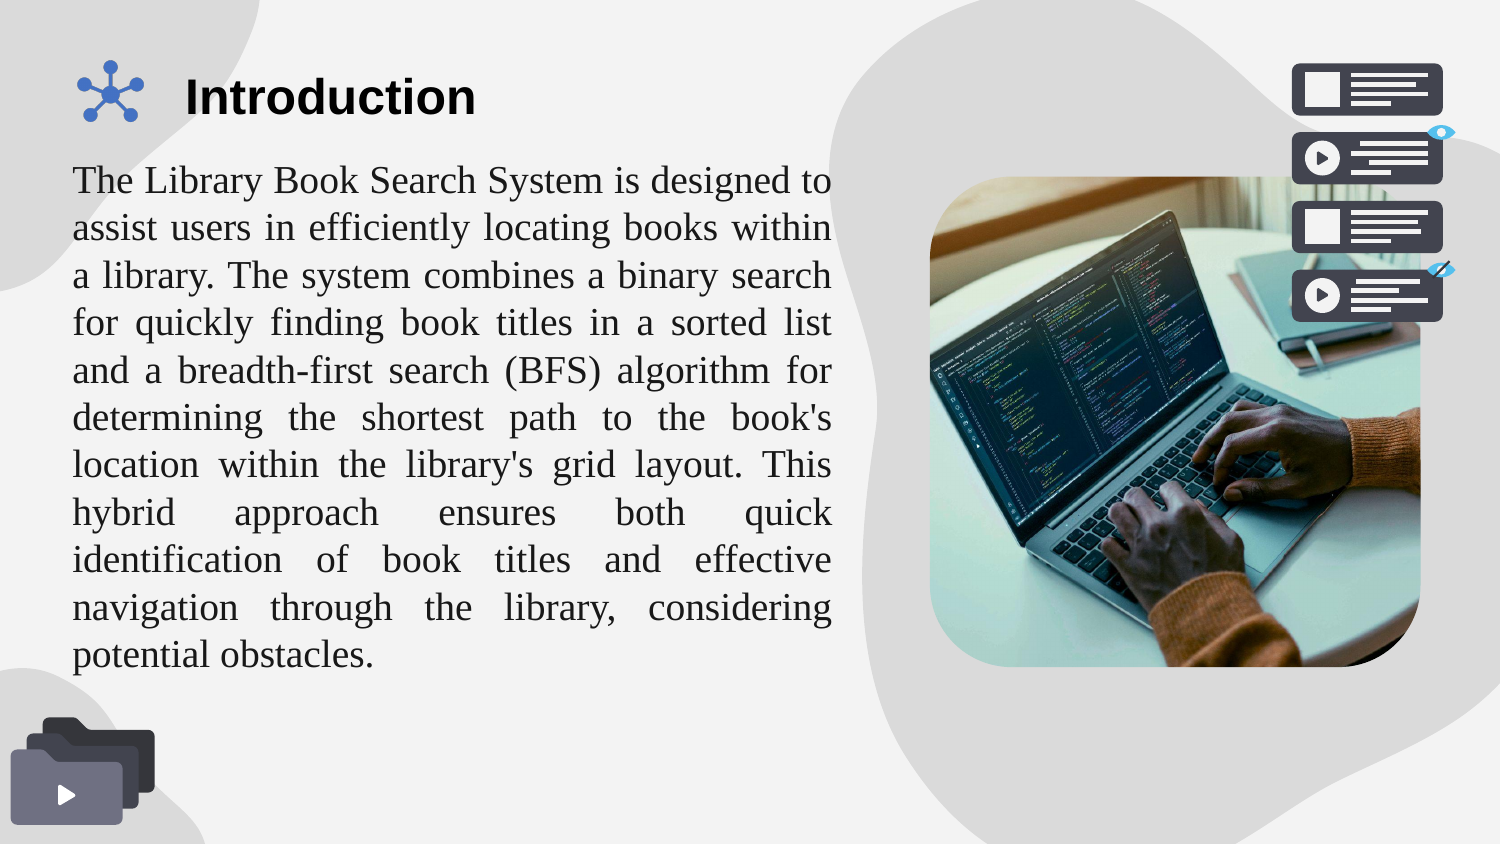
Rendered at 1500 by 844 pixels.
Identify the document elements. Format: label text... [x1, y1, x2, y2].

picture [929, 176, 1421, 668]
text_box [1291, 63, 1456, 322]
picture [68, 48, 153, 134]
text_box Introduction [170, 57, 492, 133]
text_box The Library Book Search System is designed to assist users in efficiently locating books within a library. The system combines a binary search for quickly finding book titles in a sorted list and a breadth-first search (BFS) algorithm for determining the shortest path to the book's location within the library's grid layout. This hybrid approach ensures both quick identification of book titles and effective navigation through the library, considering potential obstacles. [57, 146, 848, 684]
text_box [831, 0, 1500, 844]
